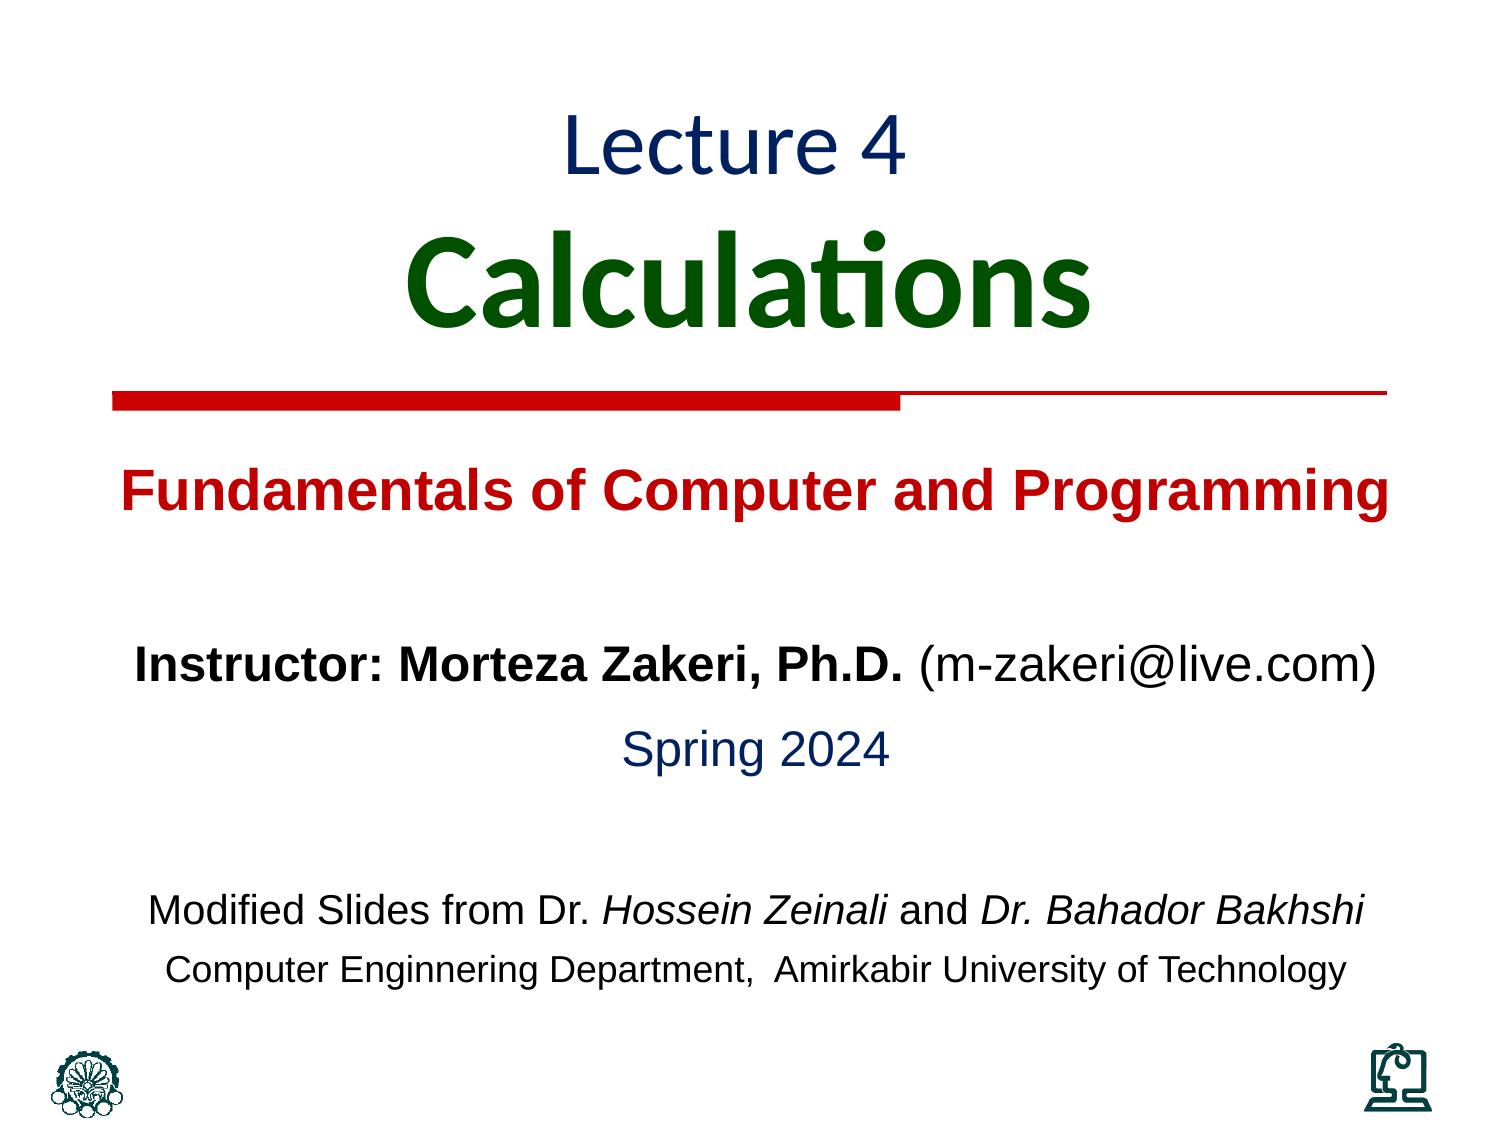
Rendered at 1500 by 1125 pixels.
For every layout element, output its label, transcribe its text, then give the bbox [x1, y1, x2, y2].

picture [1362, 1047, 1438, 1115]
text_box Calculations [181, 174, 1319, 363]
picture [50, 1049, 125, 1120]
text_box Fundamentals of Computer and Programming Instructor: Morteza Zakeri, Ph.D. (m-zakeri@live.com) Spring 2024 Modified Slides from Dr. Hossein Zeinali and Dr. Bahador Bakhshi Computer Enginnering Department, Amirkabir University of Technology [64, 444, 1447, 1047]
text_box Lecture 4 [525, 67, 945, 201]
